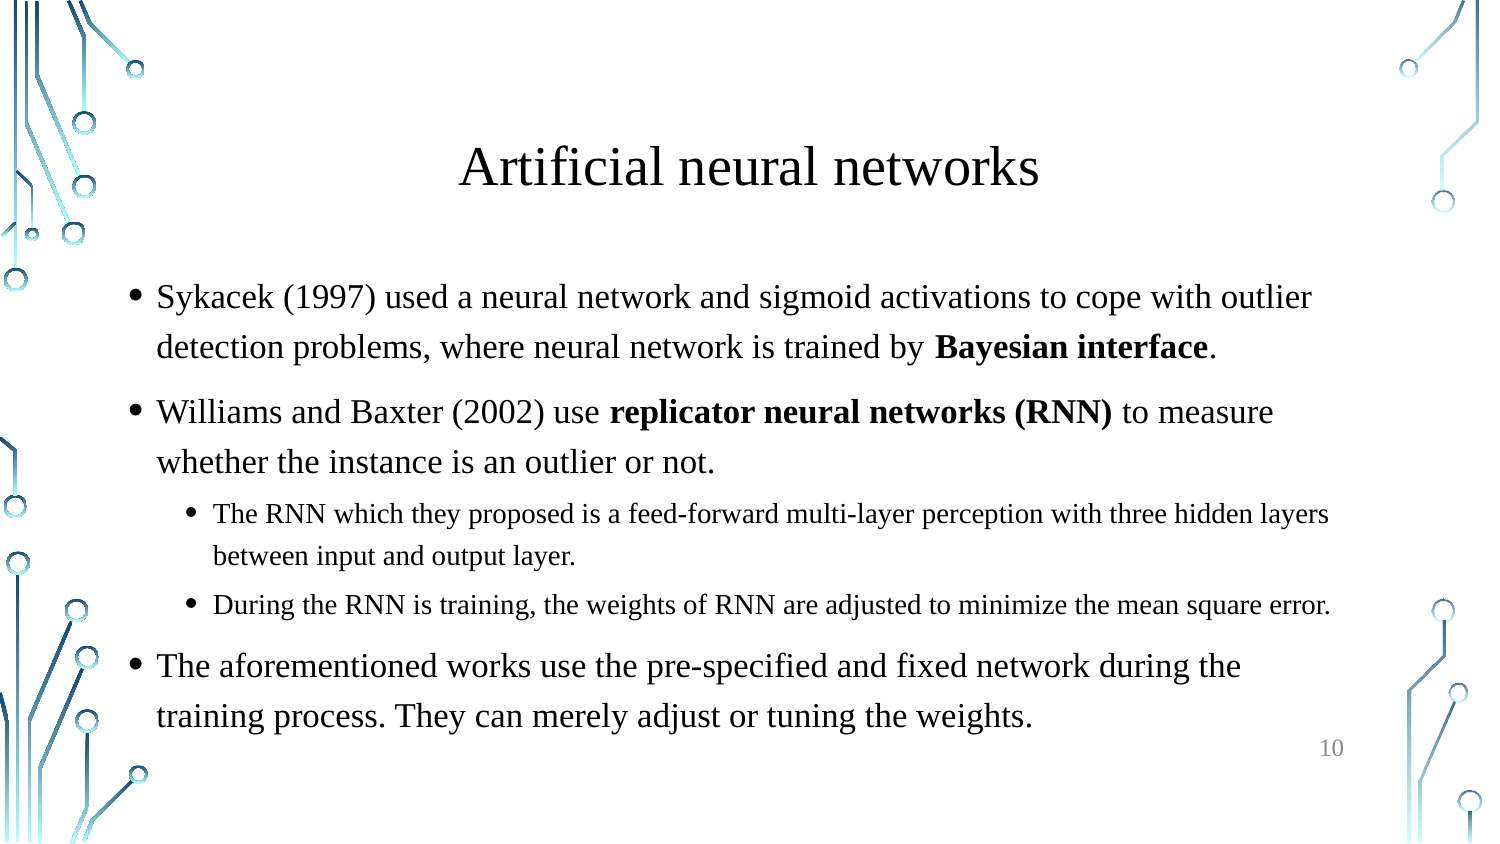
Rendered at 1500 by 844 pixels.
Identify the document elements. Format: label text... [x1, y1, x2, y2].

title Artificial neural networks [140, 76, 1360, 258]
list Sykacek (1997) used a neural network and sigmoid activations to cope with outlier detection problems, where neural network is trained by Bayesian interface. Williams and Baxter (2002) use replicator neural networks (RNN) to measure whether the instance is an outlier or not. The RNN which they proposed is a feed-forward multi-layer perception with three hidden layers between input and output layer. During the RNN is training, the weights of RNN are adjusted to minimize the mean square error. The aforementioned works use the pre-specified and fixed network during the training process. They can merely adjust or tuning the weights. [113, 258, 1360, 806]
